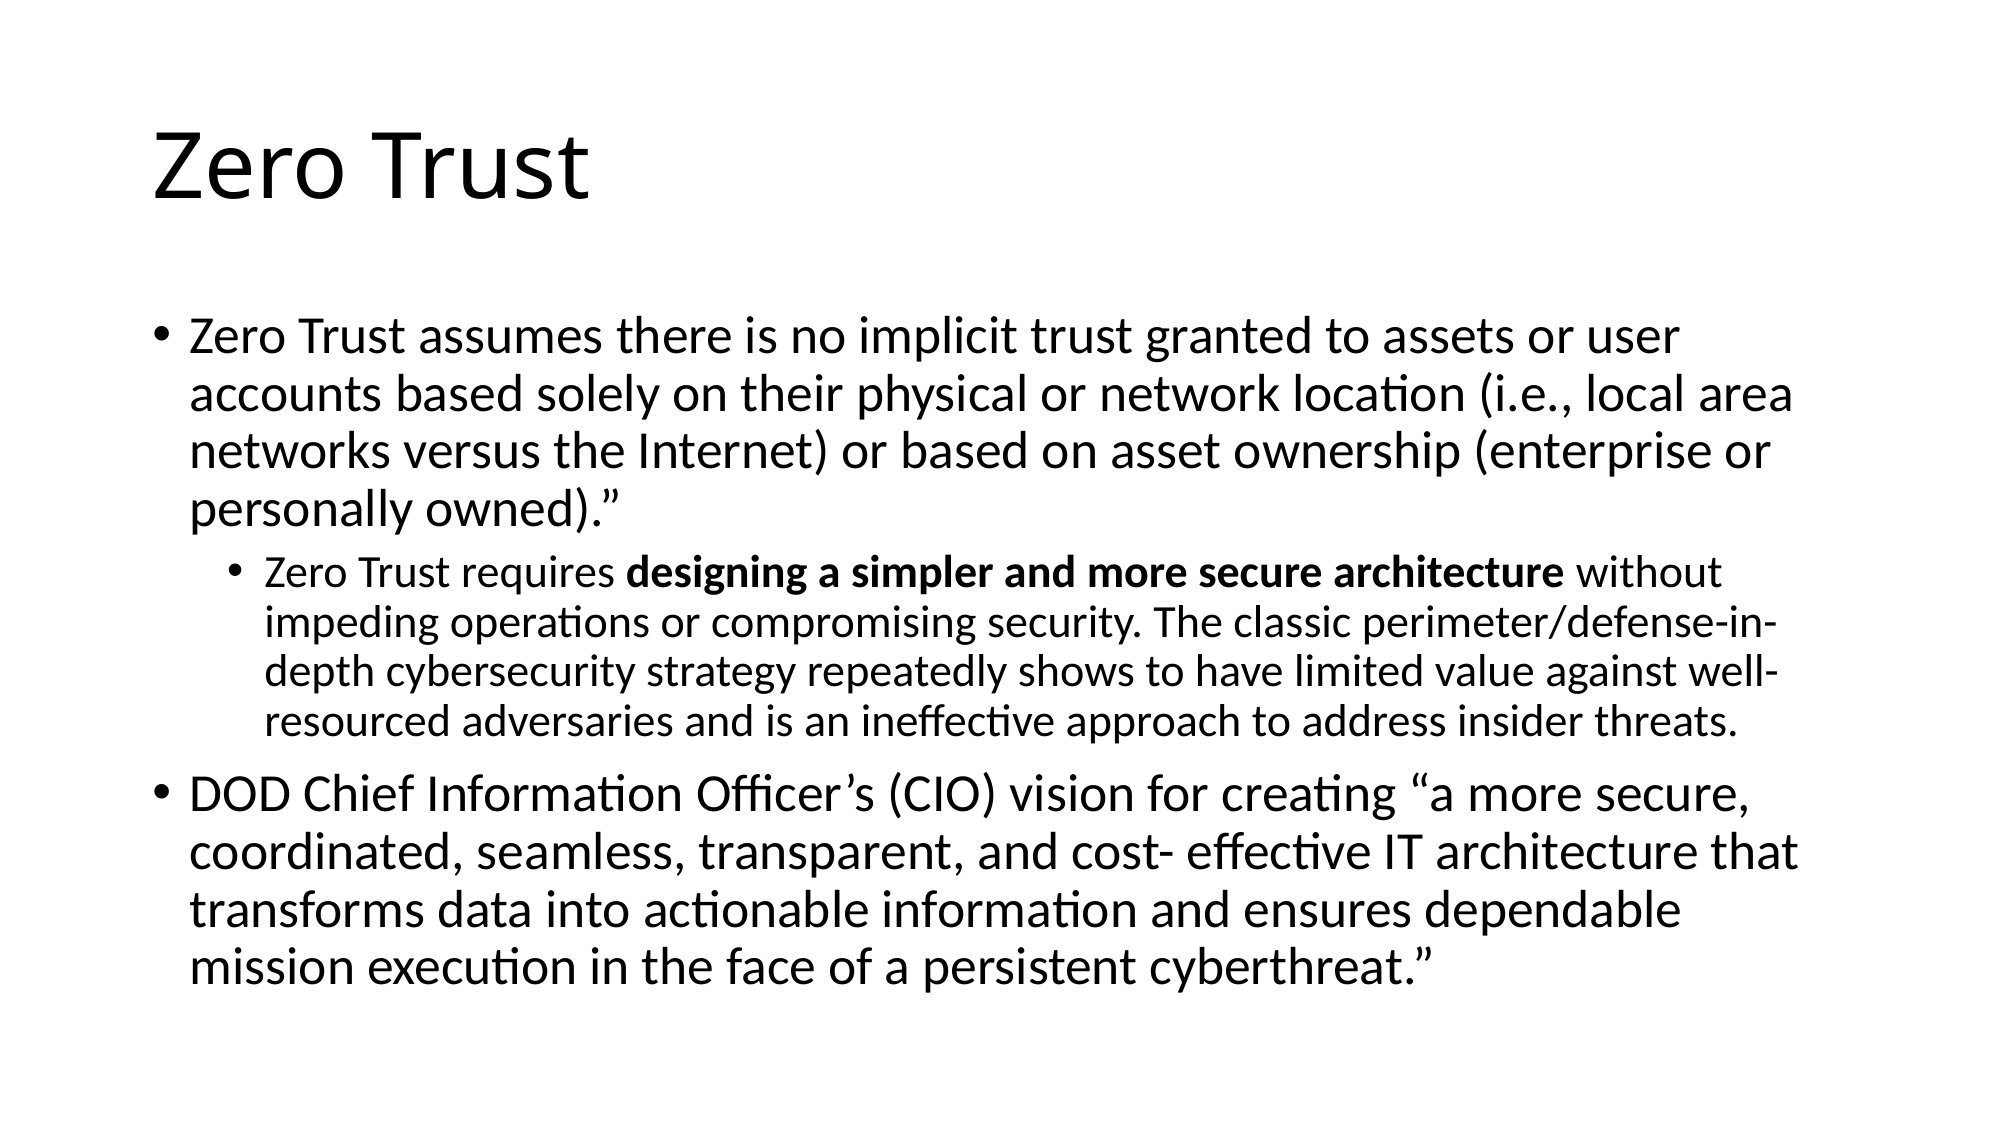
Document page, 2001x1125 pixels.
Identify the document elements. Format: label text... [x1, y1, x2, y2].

title Zero Trust [137, 59, 1863, 278]
list Zero Trust assumes there is no implicit trust granted to assets or user accounts based solely on their physical or network location (i.e., local area networks versus the Internet) or based on asset ownership (enterprise or personally owned).” Zero Trust requires designing a simpler and more secure architecture without impeding operations or compromising security. The classic perimeter/defense-in-depth cybersecurity strategy repeatedly shows to have limited value against well-resourced adversaries and is an ineffective approach to address insider threats. DOD Chief Information Officer’s (CIO) vision for creating “a more secure, coordinated, seamless, transparent, and cost- effective IT architecture that transforms data into actionable information and ensures dependable mission execution in the face of a persistent cyberthreat.” [137, 299, 1863, 1014]
